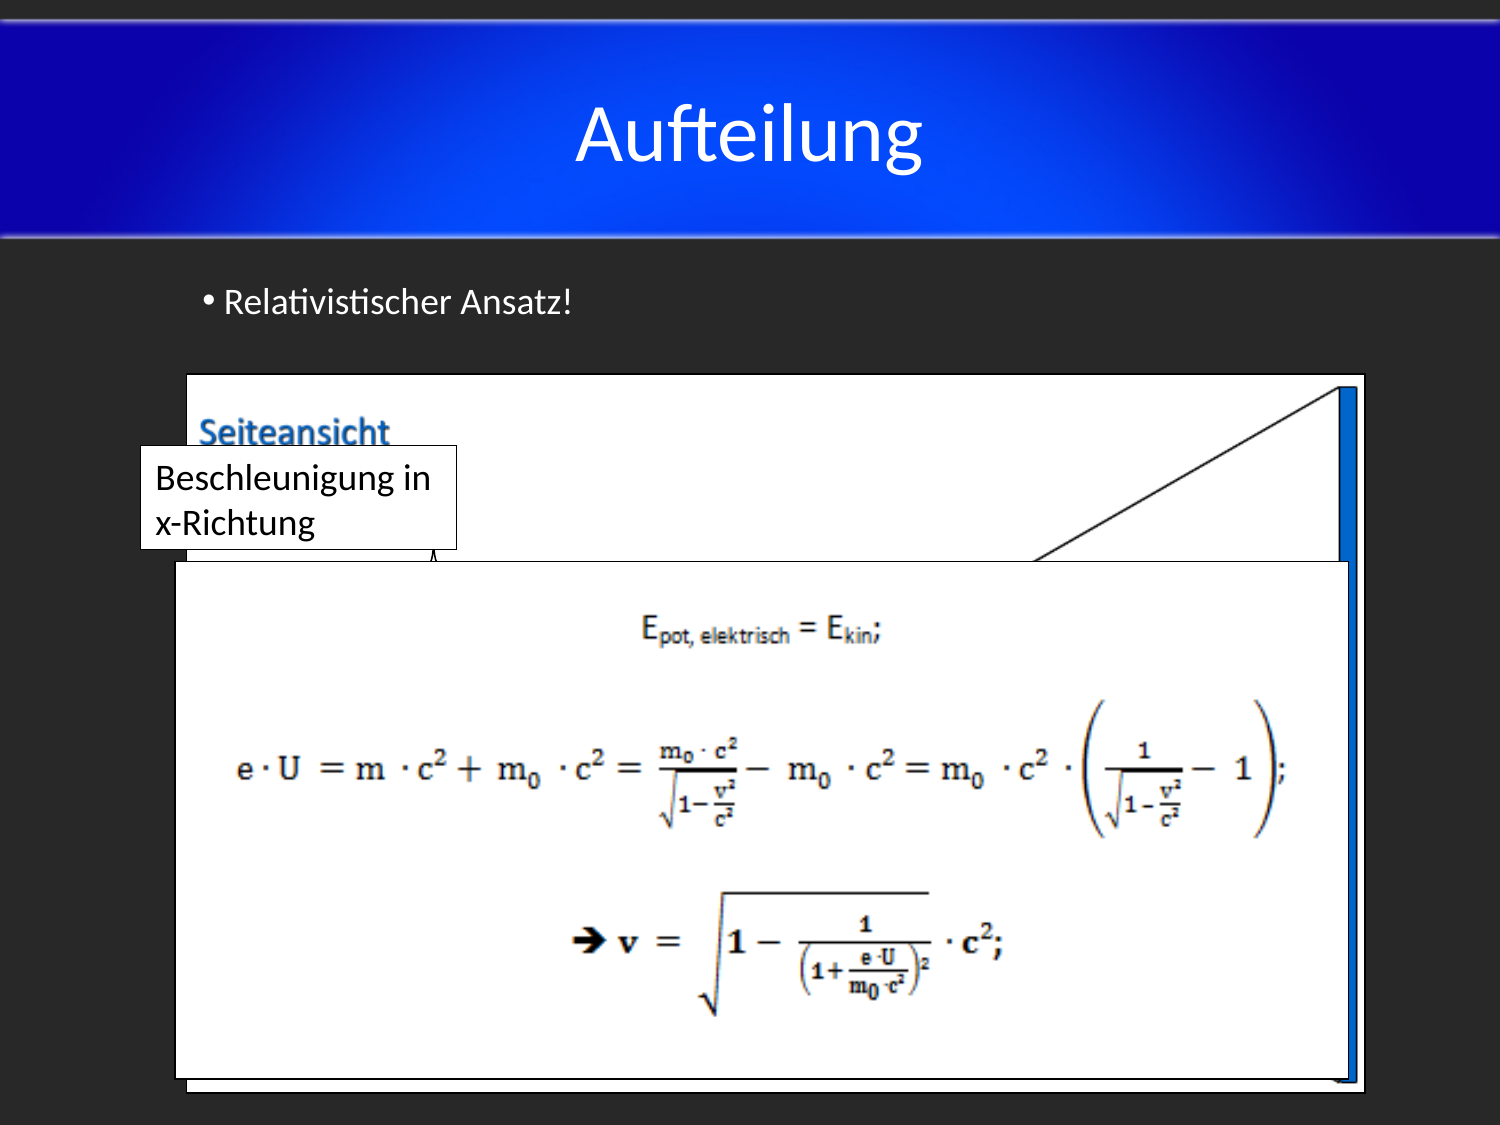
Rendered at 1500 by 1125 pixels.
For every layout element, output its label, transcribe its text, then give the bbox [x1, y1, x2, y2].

text_box Relativistischer Ansatz! [187, 269, 1348, 330]
text_box Beschleunigung in x-Richtung [140, 445, 182, 550]
picture [0, 186, 1500, 1125]
text_box Aufteilung [0, 70, 1500, 186]
picture [0, 0, 1500, 70]
